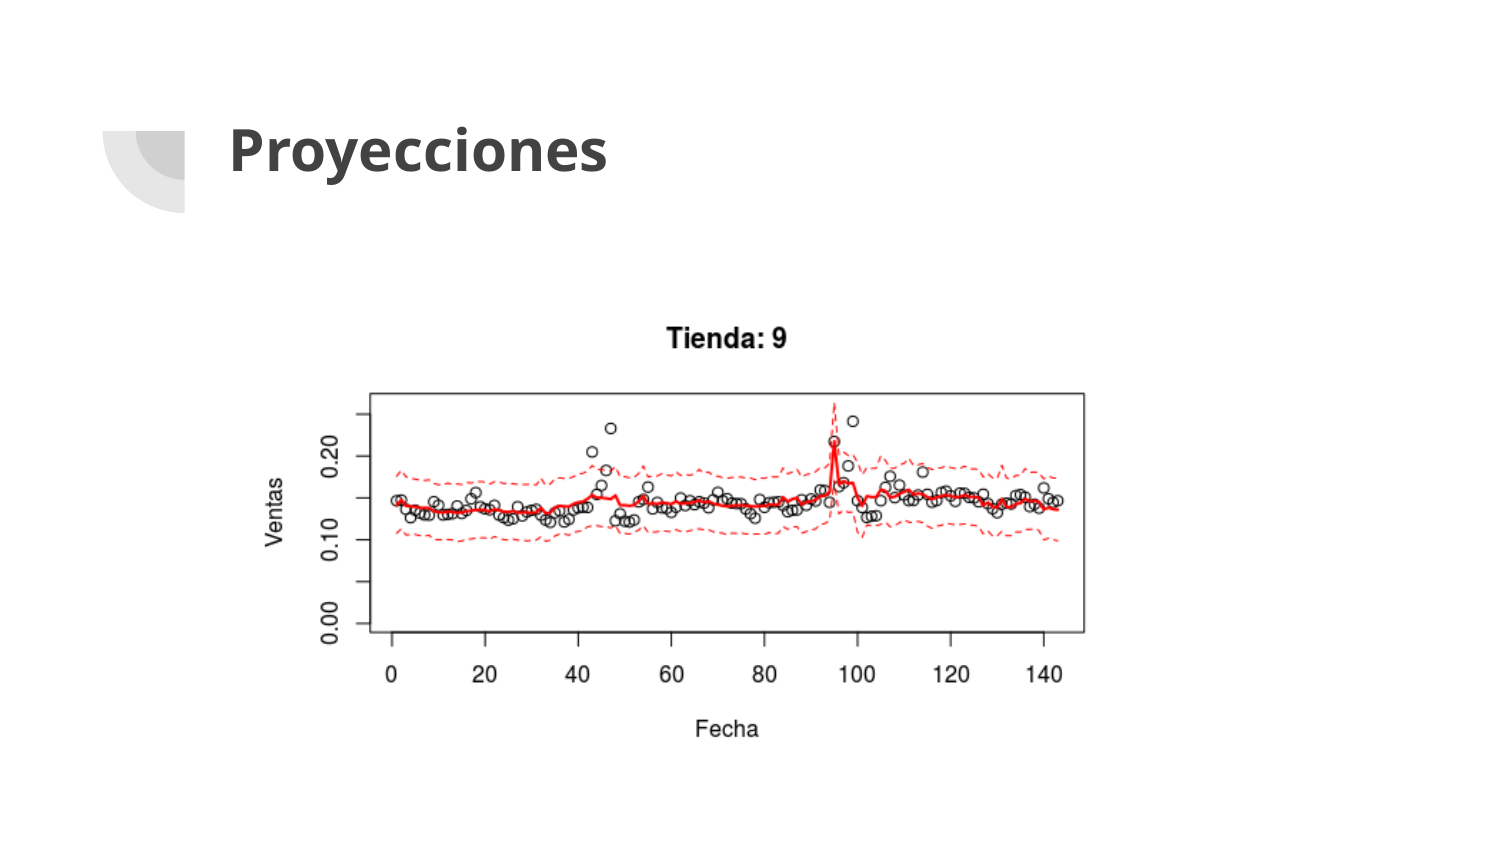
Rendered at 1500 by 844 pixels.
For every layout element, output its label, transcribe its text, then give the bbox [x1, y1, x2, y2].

title Proyecciones [213, 98, 1368, 263]
picture [258, 281, 1142, 774]
